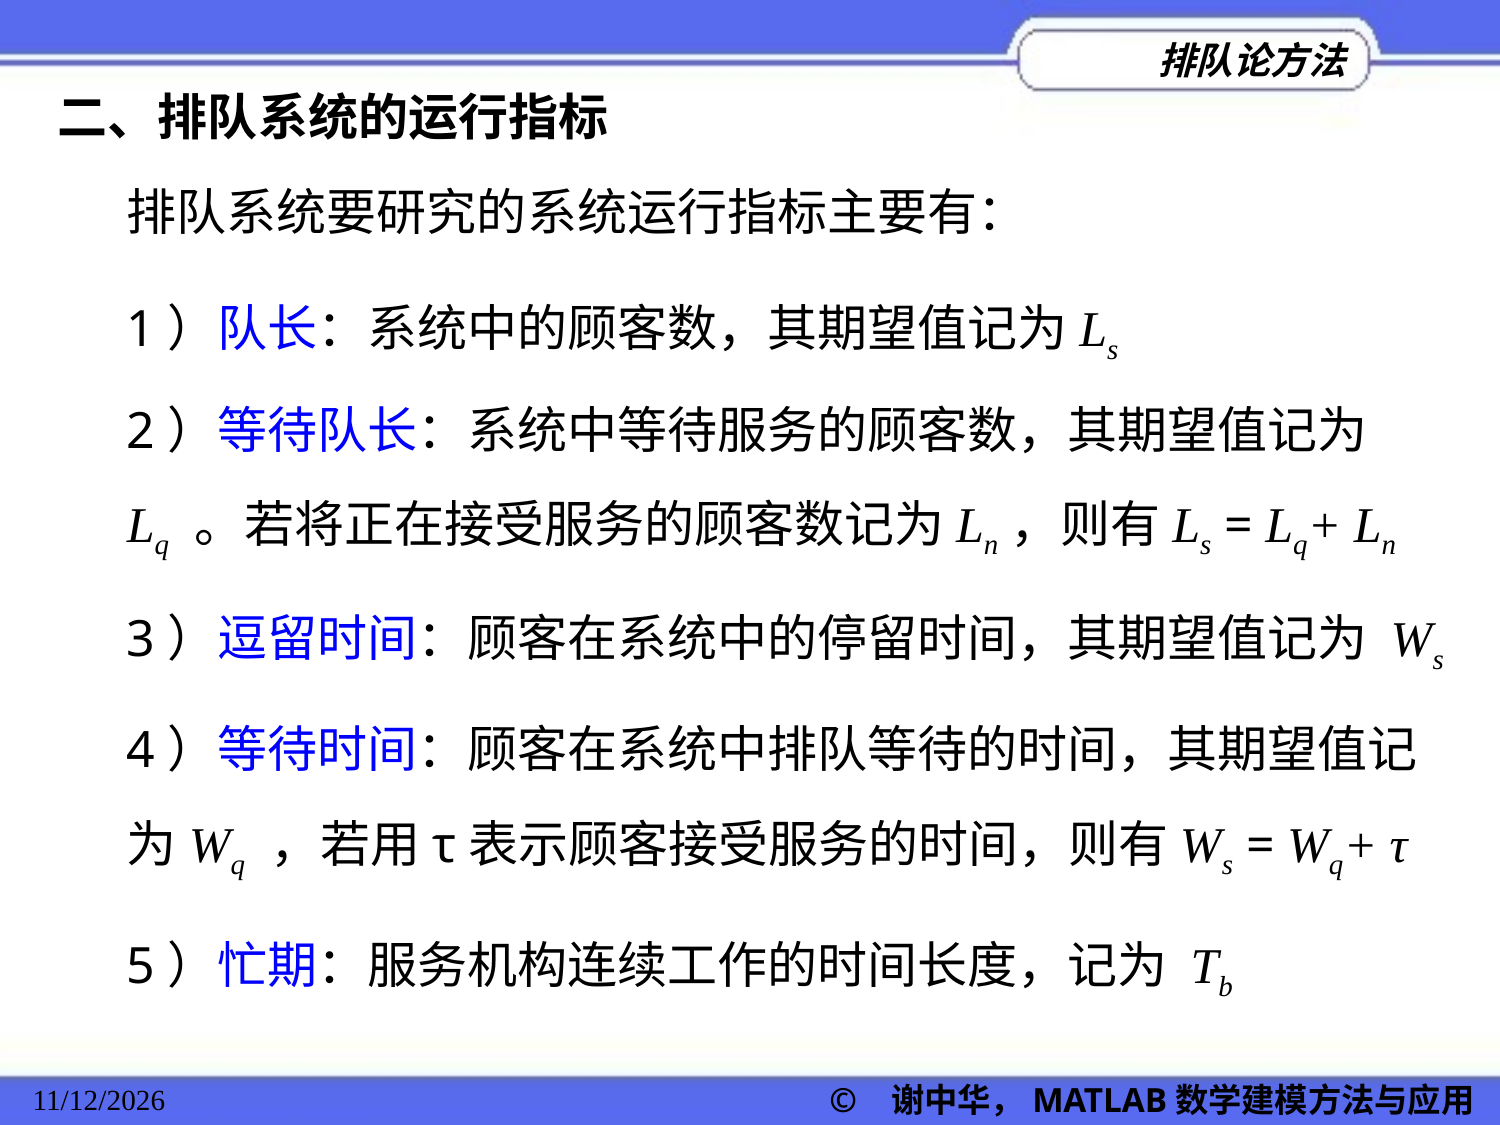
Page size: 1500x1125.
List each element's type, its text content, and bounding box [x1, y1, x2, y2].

text_box 5）忙期：服务机构连续工作的时间长度，记为 Tb [112, 892, 1412, 1010]
text_box 1）队长：系统中的顾客数，其期望值记为Ls [112, 255, 1412, 360]
text_box 2）等待队长：系统中等待服务的顾客数，其期望值记为Lq 。若将正在接受服务的顾客数记为Ln，则有Ls = Lq+ Ln [112, 360, 1435, 565]
picture [0, 0, 1500, 1125]
footer © 谢中华，MATLAB数学建模方法与应用 [809, 1078, 1495, 1120]
text_box 3）逗留时间：顾客在系统中的停留时间，其期望值记为 Ws [112, 565, 1471, 680]
text_box 4）等待时间：顾客在系统中排队等待的时间，其期望值记为Wq ，若用τ表示顾客接受服务的时间，则有Ws = Wq+ τ [112, 680, 1471, 888]
text_box 排队系统要研究的系统运行指标主要有： [112, 148, 1471, 248]
text_box 二、排队系统的运行指标 [43, 78, 916, 153]
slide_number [17, 1077, 356, 1120]
